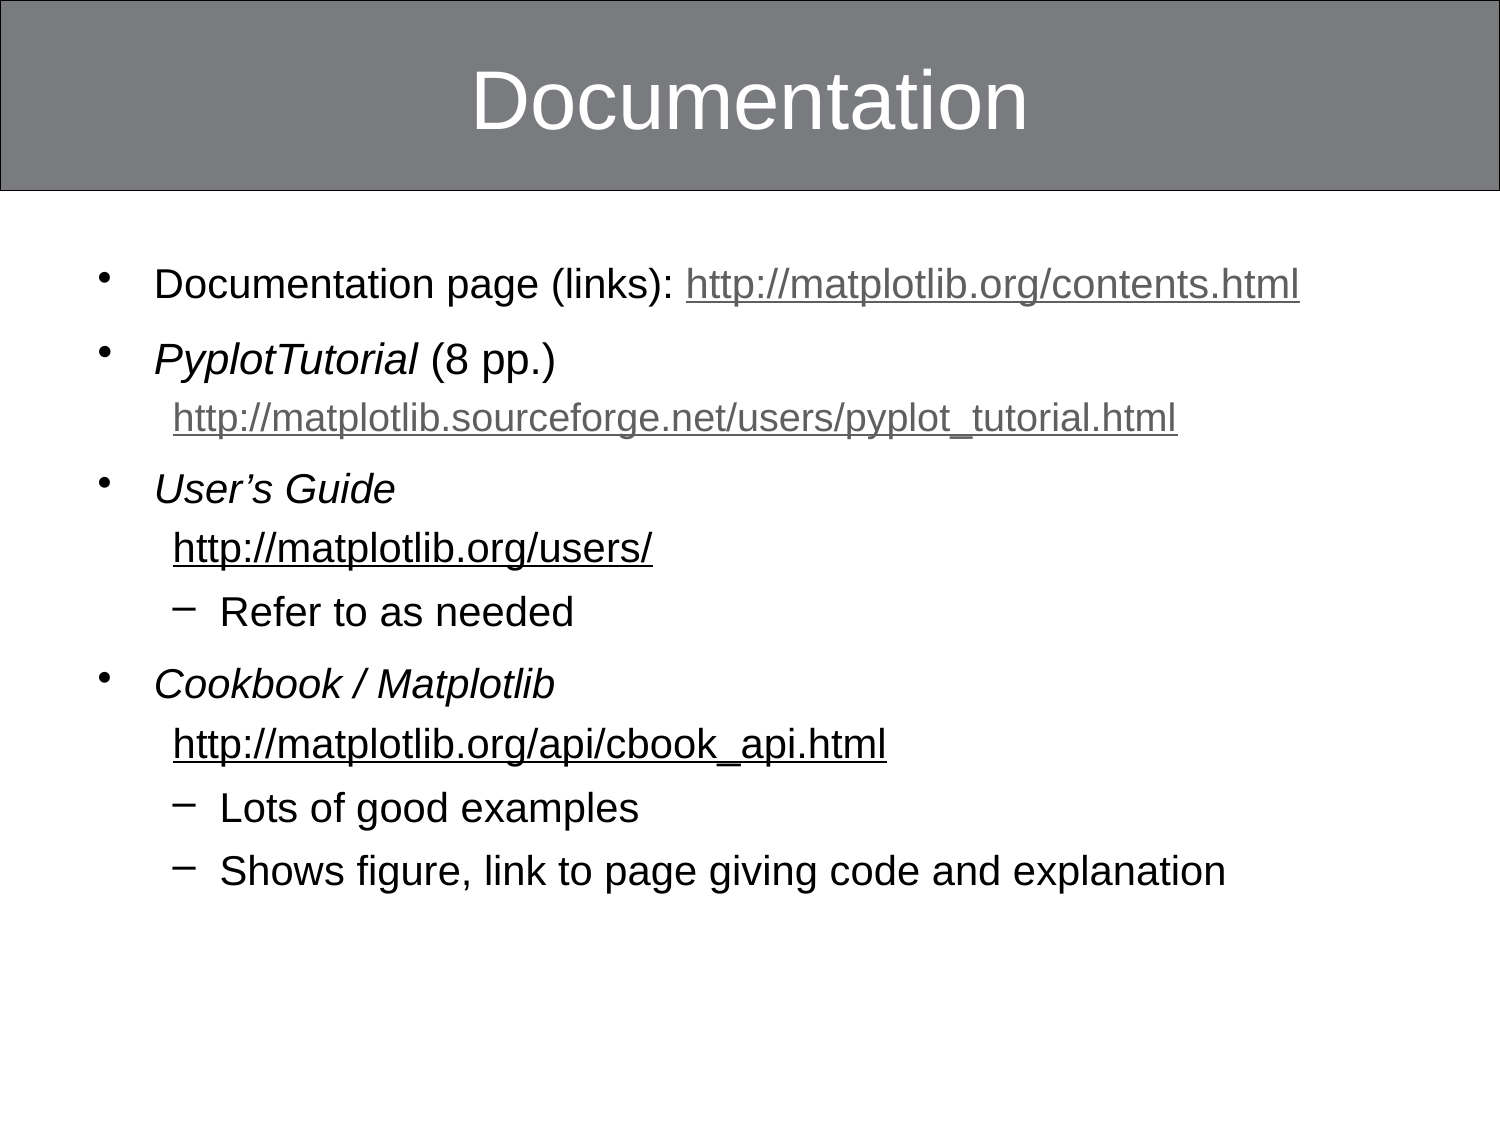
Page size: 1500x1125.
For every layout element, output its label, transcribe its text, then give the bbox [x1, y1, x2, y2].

list Documentation page (links): http://matplotlib.org/contents.html PyplotTutorial (8 pp.) http://matplotlib.sourceforge.net/users/pyplot_tutorial.html User’s Guide http://matplotlib.org/users/ Refer to as needed Cookbook / Matplotlib http://matplotlib.org/api/cbook_api.html Lots of good examples Shows figure, link to page giving code and explanation [82, 255, 1433, 1051]
title Documentation [0, 31, 1500, 161]
